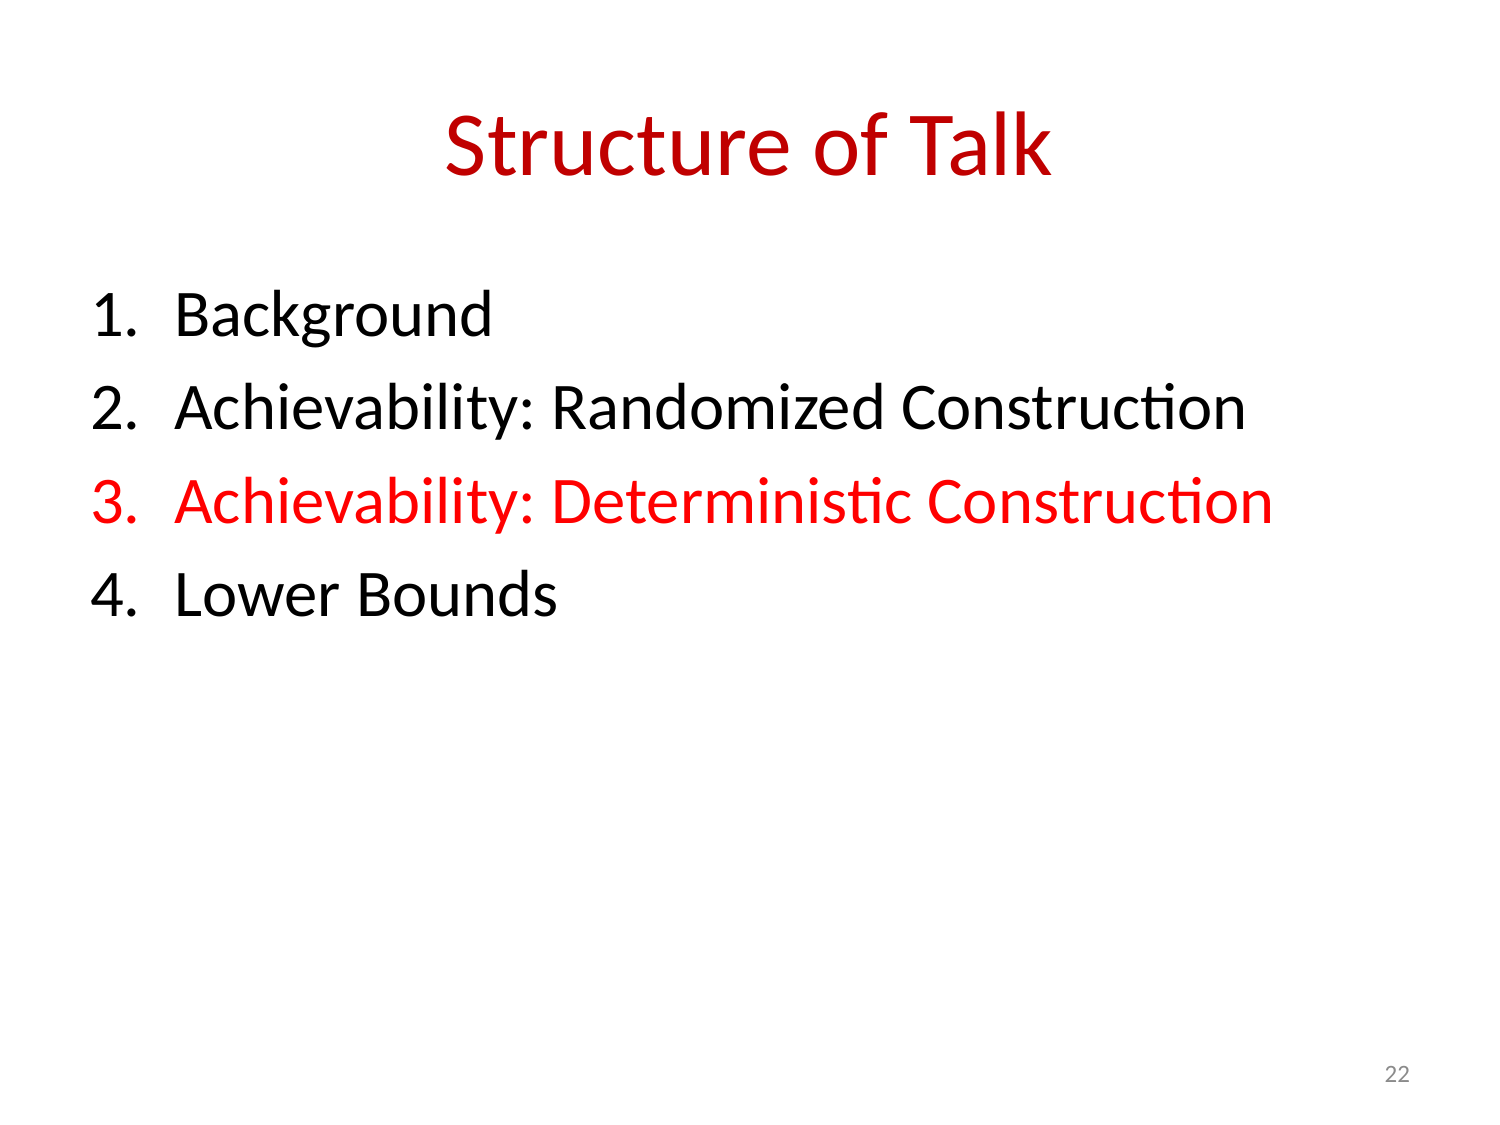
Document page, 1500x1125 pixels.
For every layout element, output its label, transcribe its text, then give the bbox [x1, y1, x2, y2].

title Structure of Talk [75, 45, 1425, 233]
list Background Achievability: Randomized Construction Achievability: Deterministic Construction Lower Bounds [75, 262, 1425, 1005]
slide_number 22 [1074, 1042, 1425, 1103]
